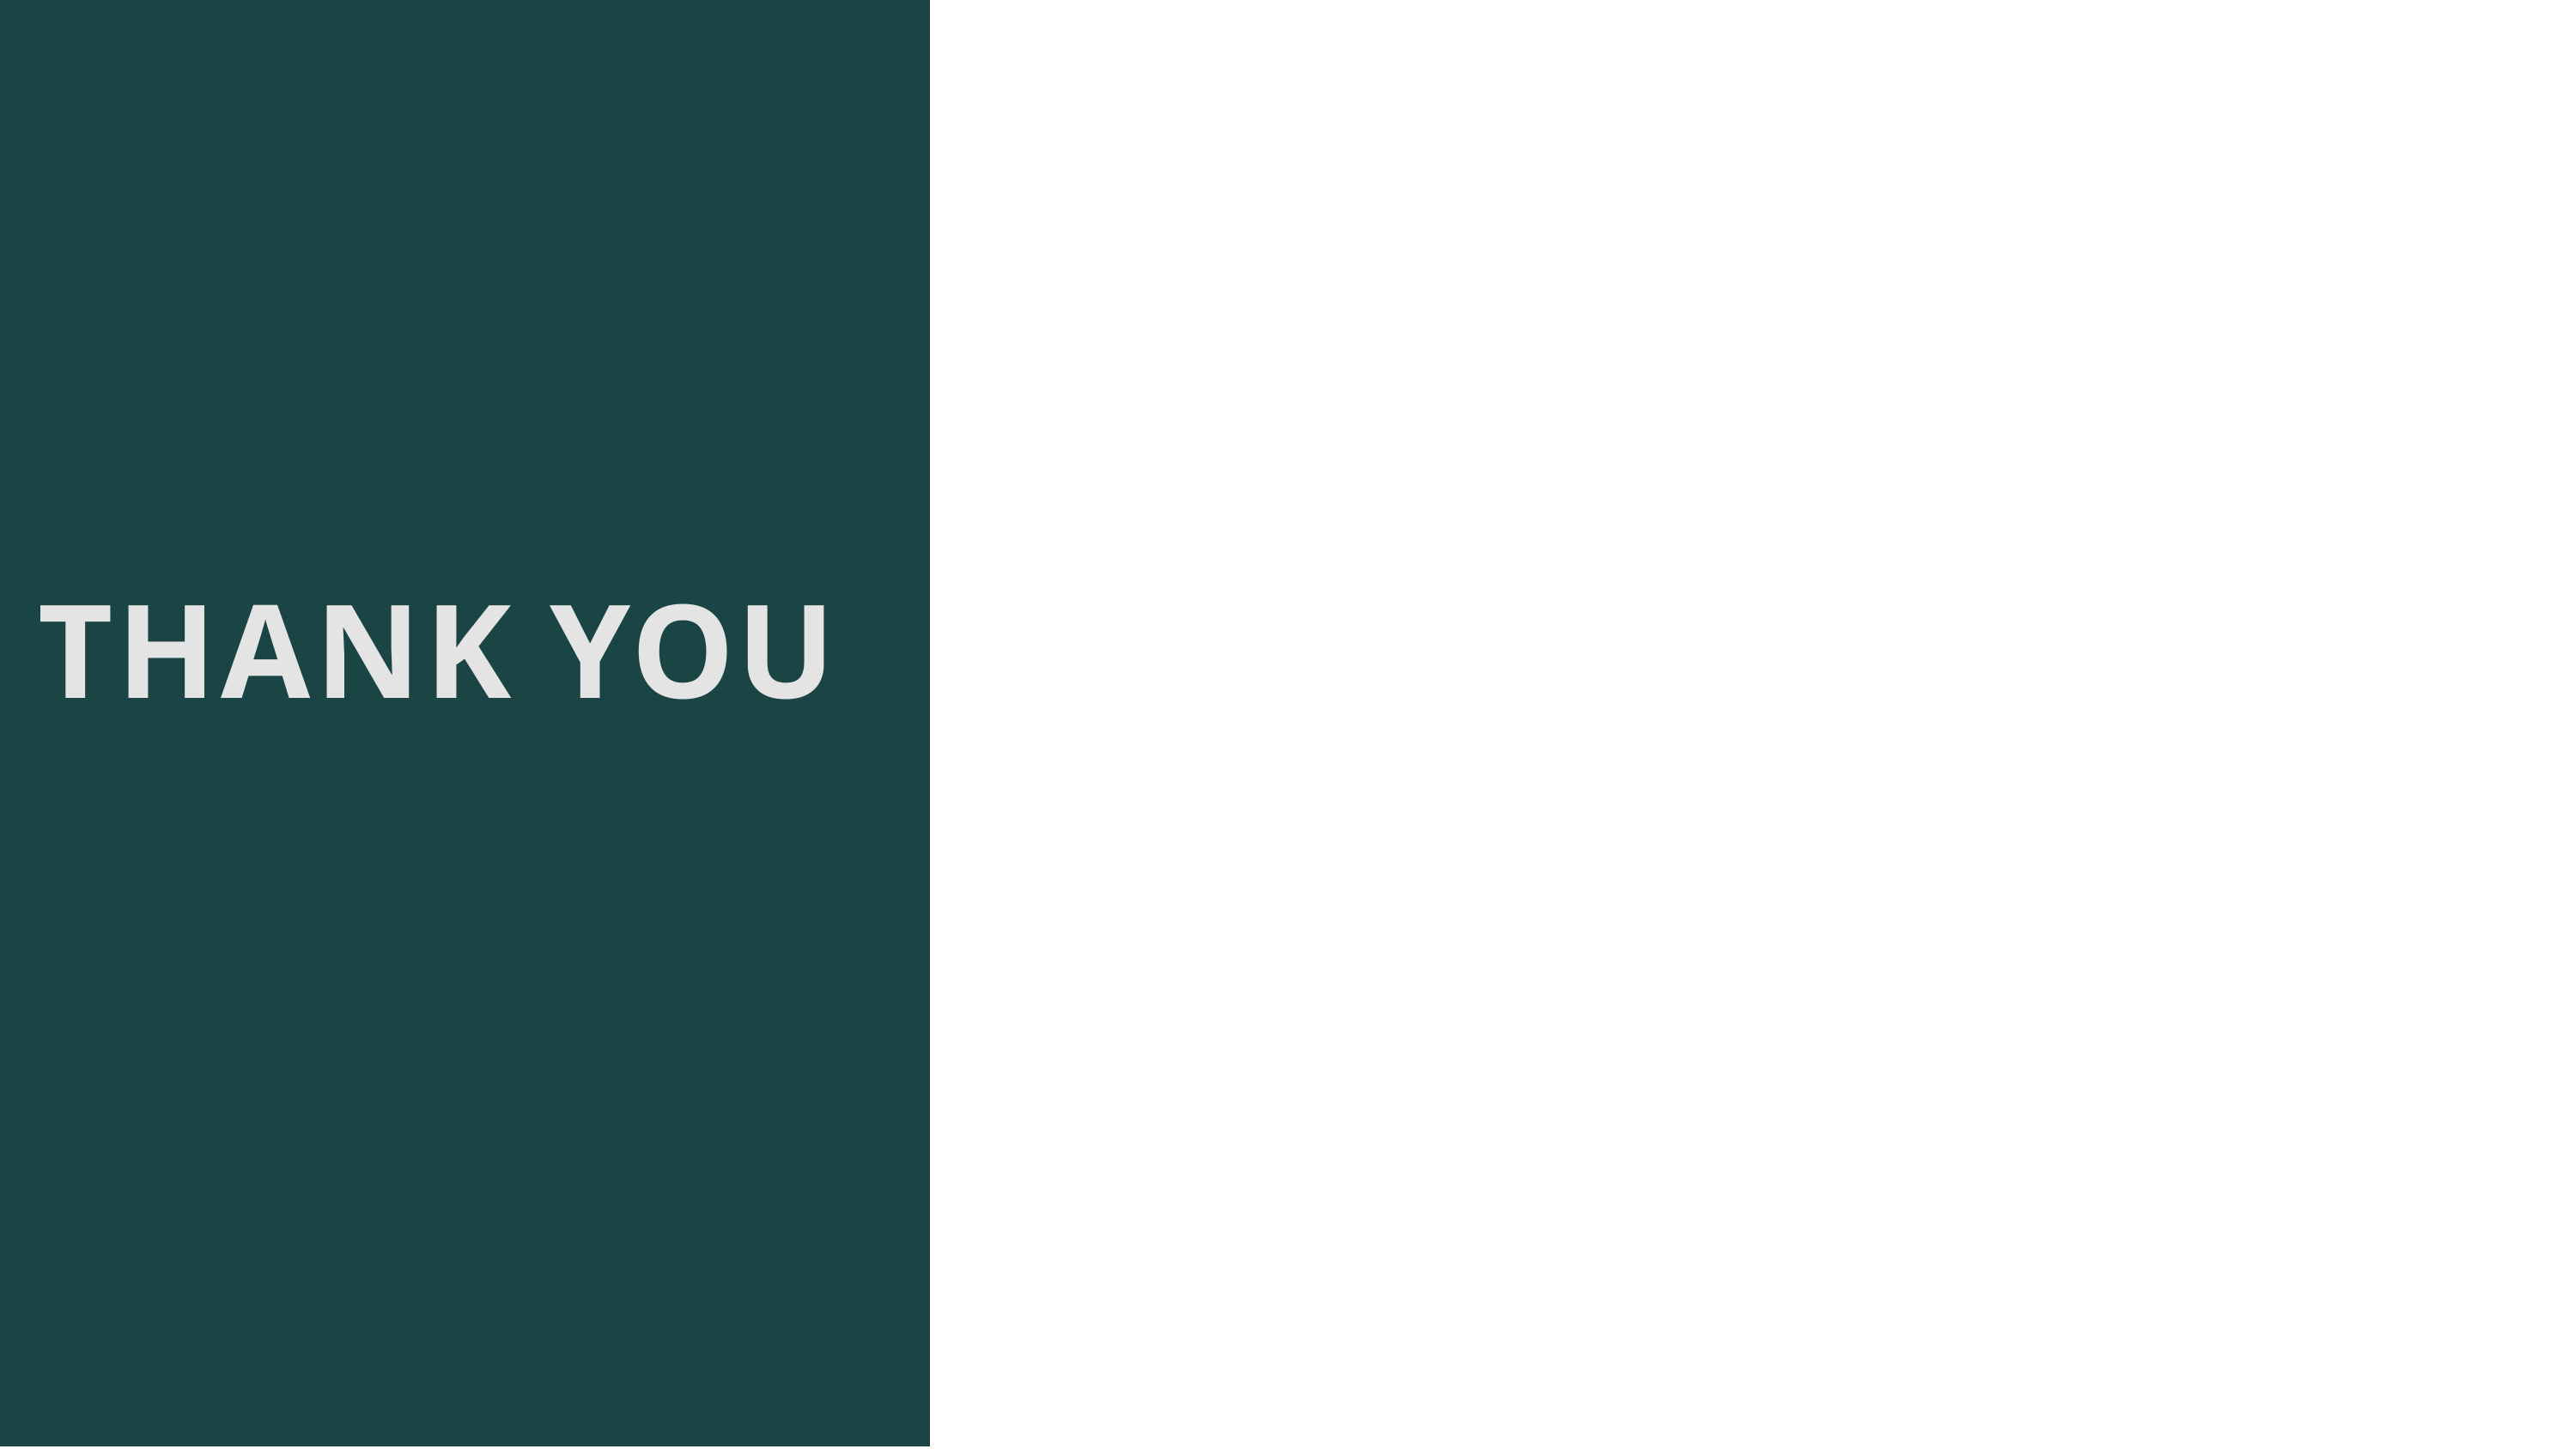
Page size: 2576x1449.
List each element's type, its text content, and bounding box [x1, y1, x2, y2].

text_box THANK YOU [36, 566, 844, 724]
